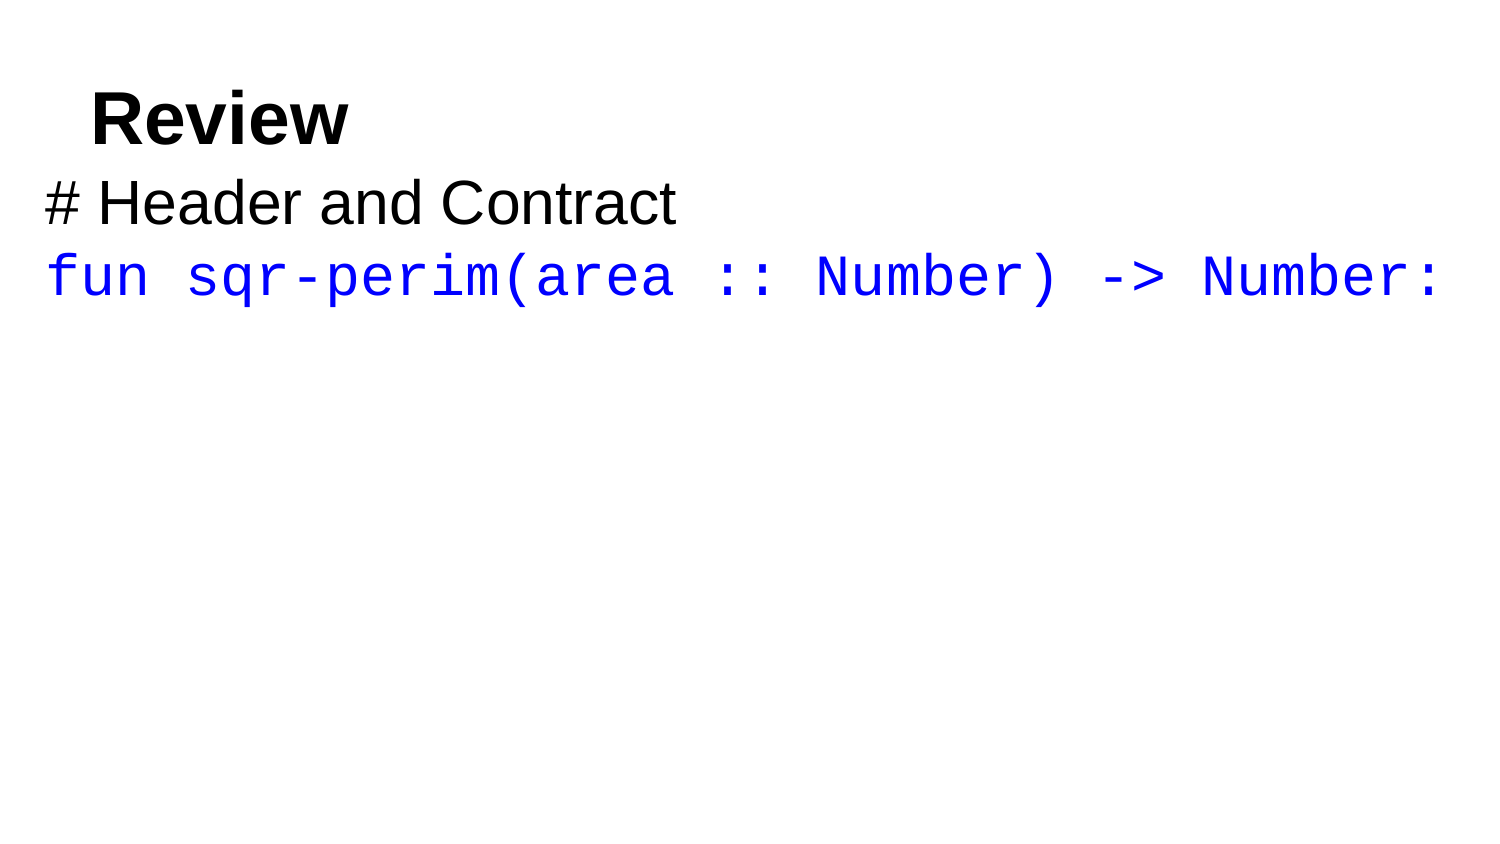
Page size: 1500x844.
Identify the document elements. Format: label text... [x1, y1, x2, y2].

list # Header and Contract fun sqr-perim(area :: Number) -> Number: [30, 146, 1500, 758]
title Review [75, 33, 1425, 146]
